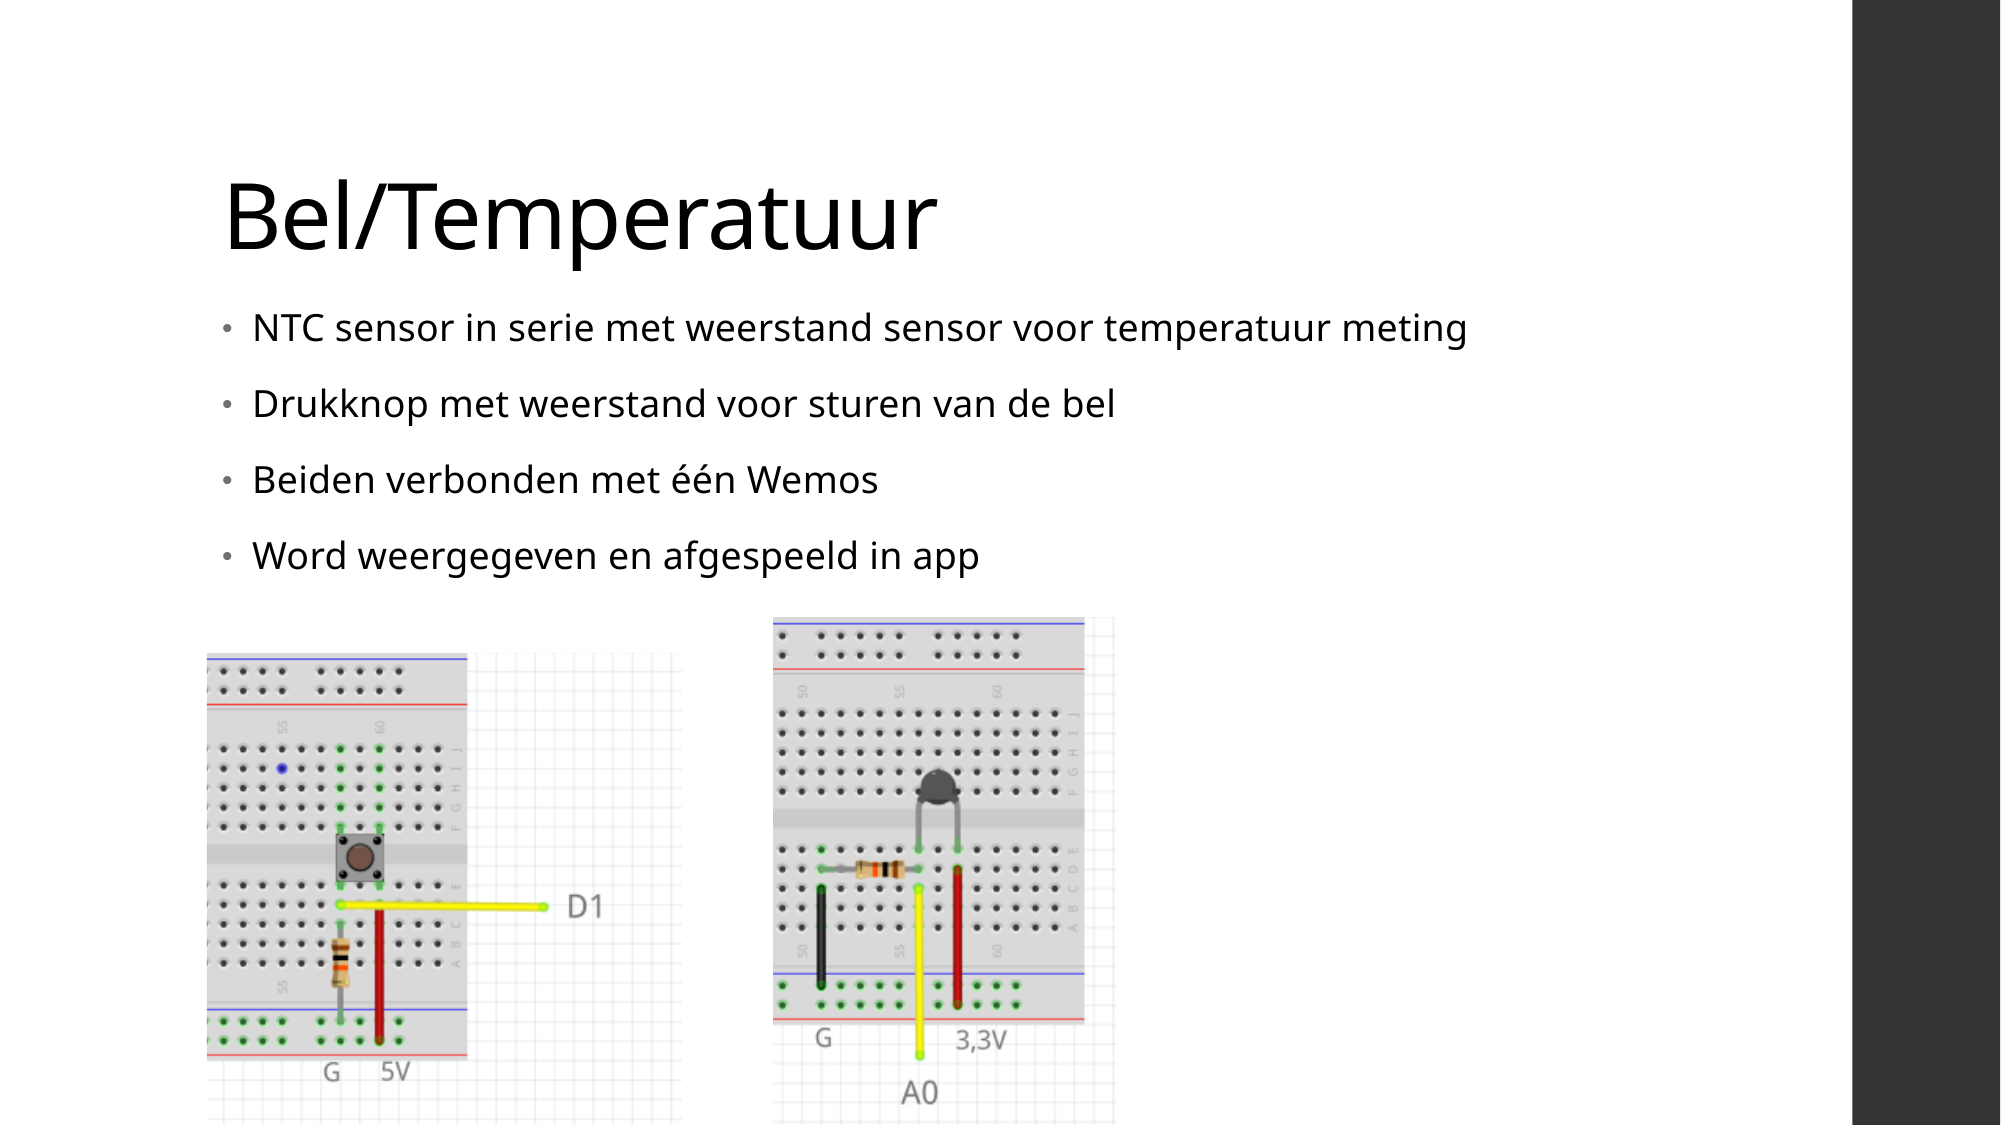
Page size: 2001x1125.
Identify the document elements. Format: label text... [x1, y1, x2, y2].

picture [206, 653, 683, 1125]
picture [773, 616, 1116, 1125]
list NTC sensor in serie met weerstand sensor voor temperatuur meting Drukknop met weerstand voor sturen van de bel Beiden verbonden met één Wemos Word weergegeven en afgespeeld in app [206, 299, 1617, 1014]
title Bel/Temperatuur [206, 60, 1797, 278]
